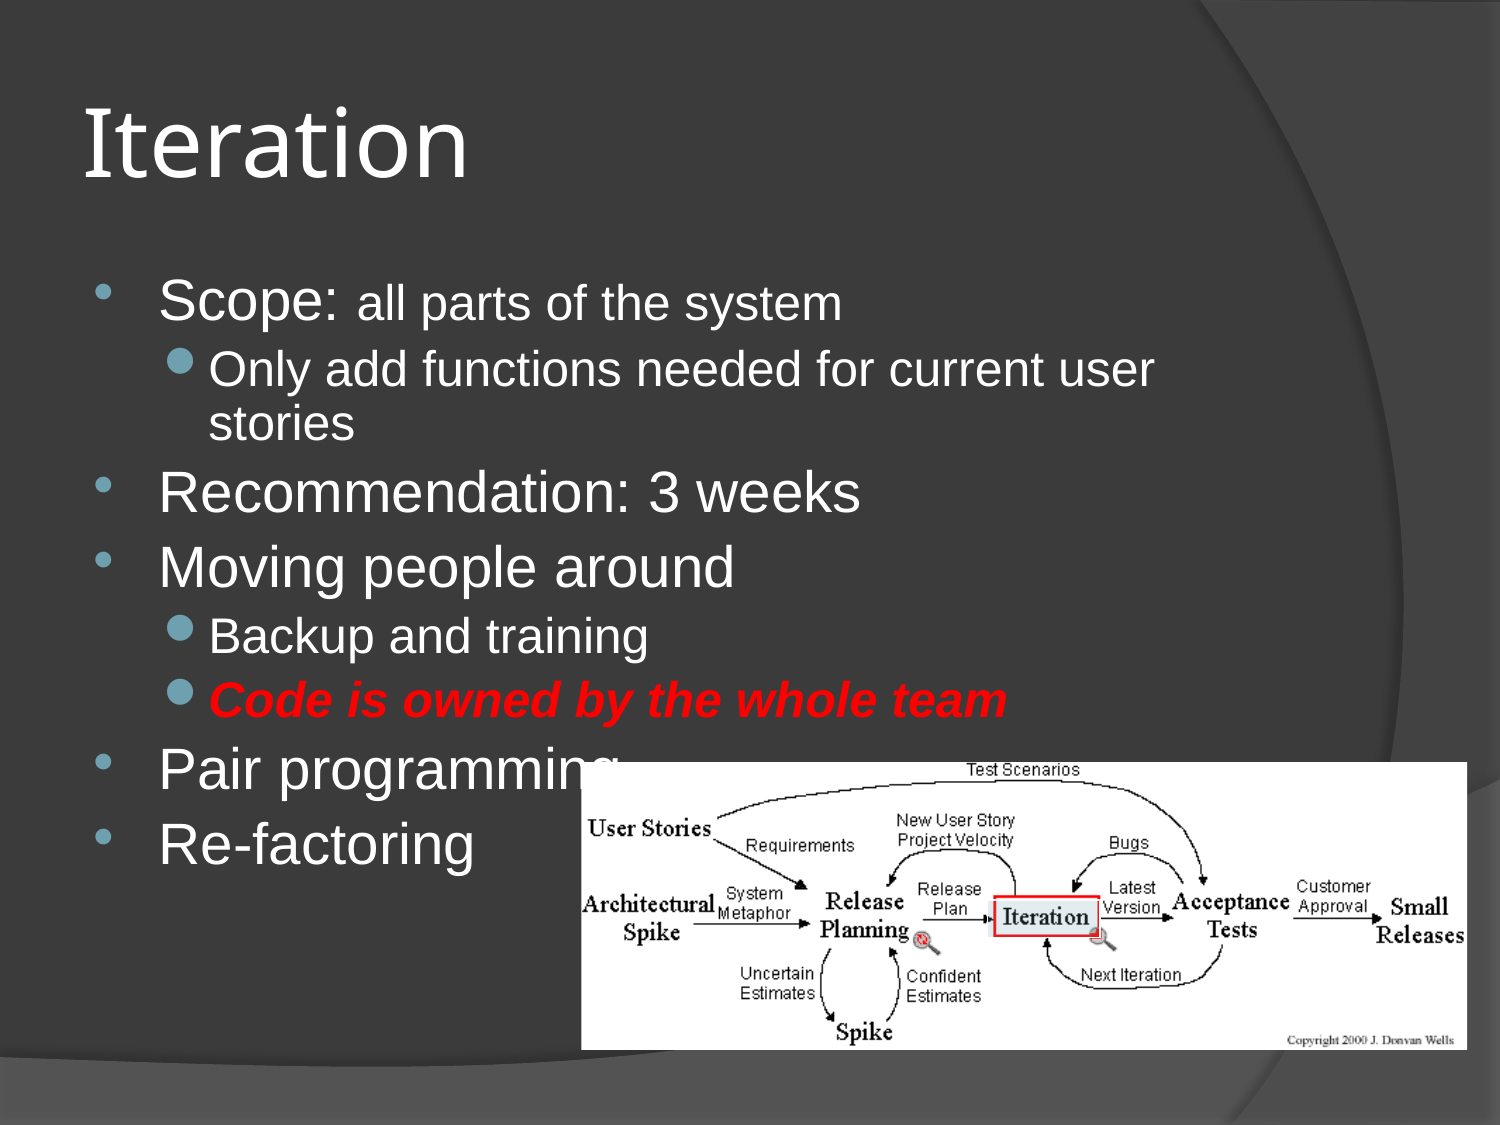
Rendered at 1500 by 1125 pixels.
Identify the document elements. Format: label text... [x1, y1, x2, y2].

title Iteration [75, 45, 1300, 233]
list Scope: all parts of the system Only add functions needed for current user stories Recommendation: 3 weeks Moving people around Backup and training Code is owned by the whole team Pair programming Re-factoring [75, 262, 1300, 1005]
picture [580, 762, 1468, 1051]
